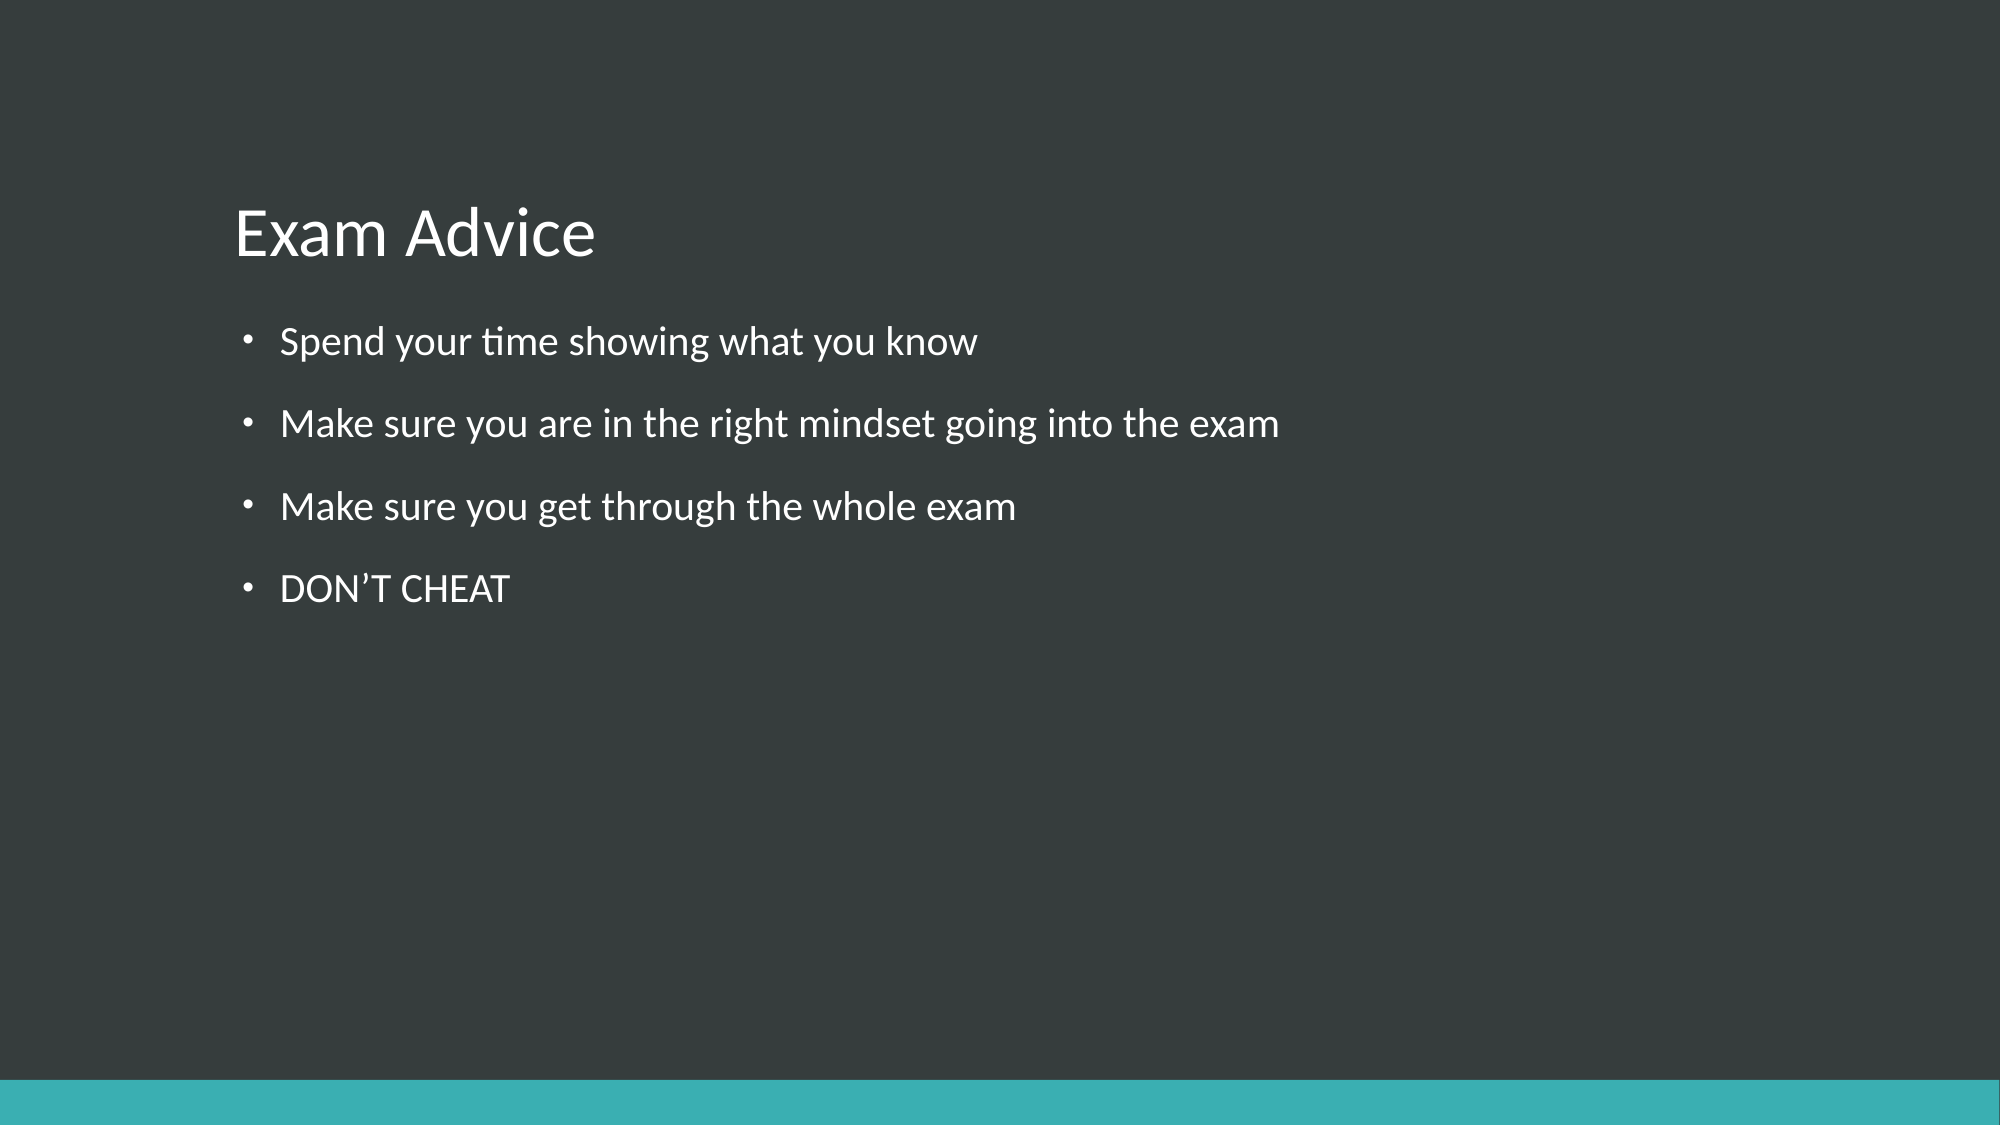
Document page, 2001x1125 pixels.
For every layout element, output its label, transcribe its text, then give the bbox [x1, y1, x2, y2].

list Spend your time showing what you know Make sure you are in the right mindset going into the exam Make sure you get through the whole exam DON’T CHEAT [219, 311, 1780, 990]
title Exam Advice [219, 76, 1780, 279]
